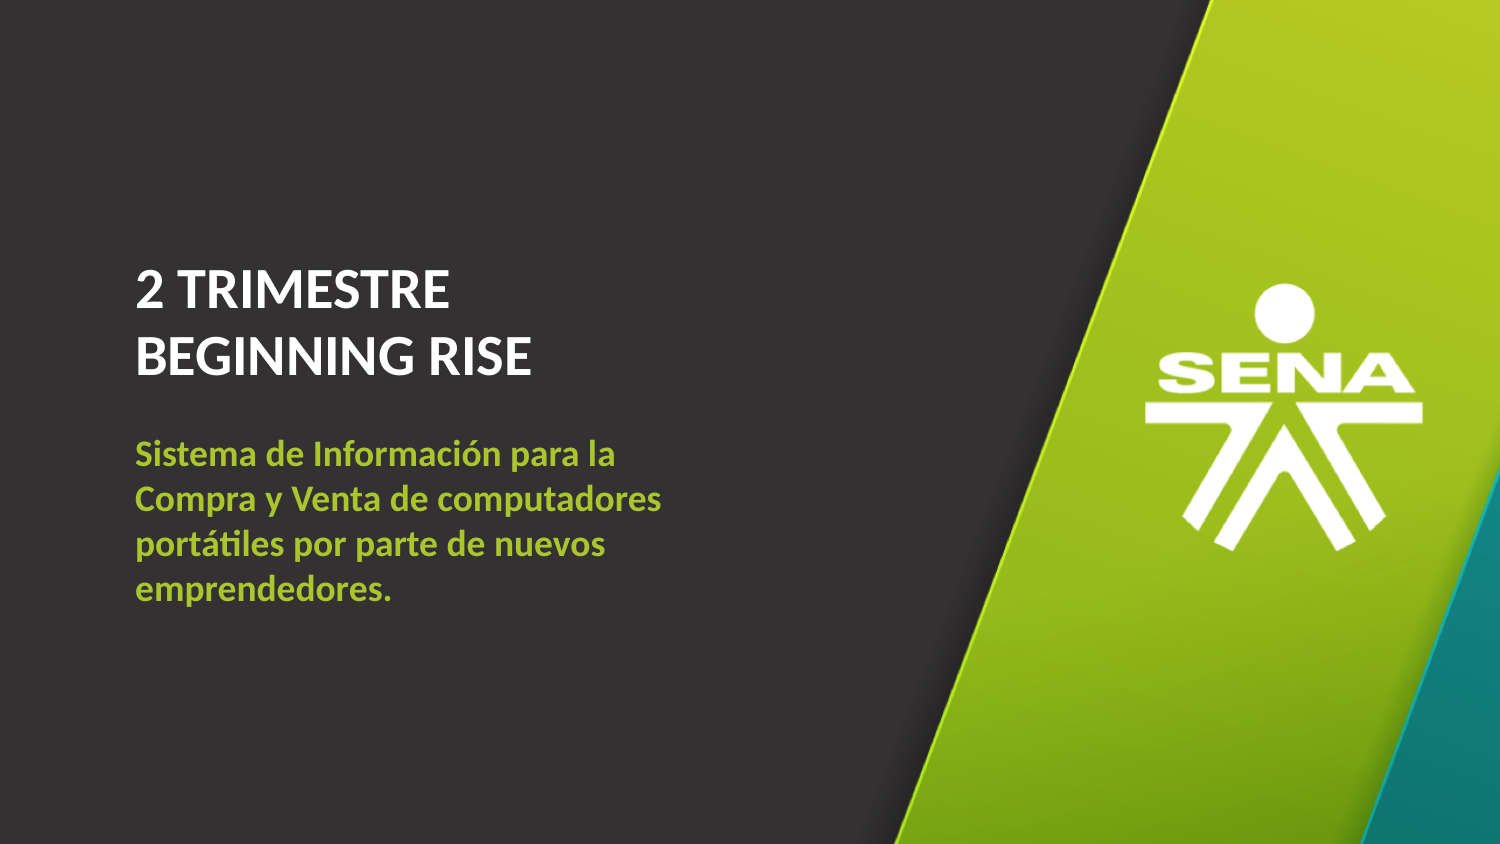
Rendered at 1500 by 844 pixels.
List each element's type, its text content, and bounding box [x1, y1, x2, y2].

text_box Sistema de Información para la Compra y Venta de computadores portátiles por parte de nuevos emprendedores. [120, 421, 729, 617]
picture [0, 0, 1500, 844]
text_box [119, 242, 848, 396]
